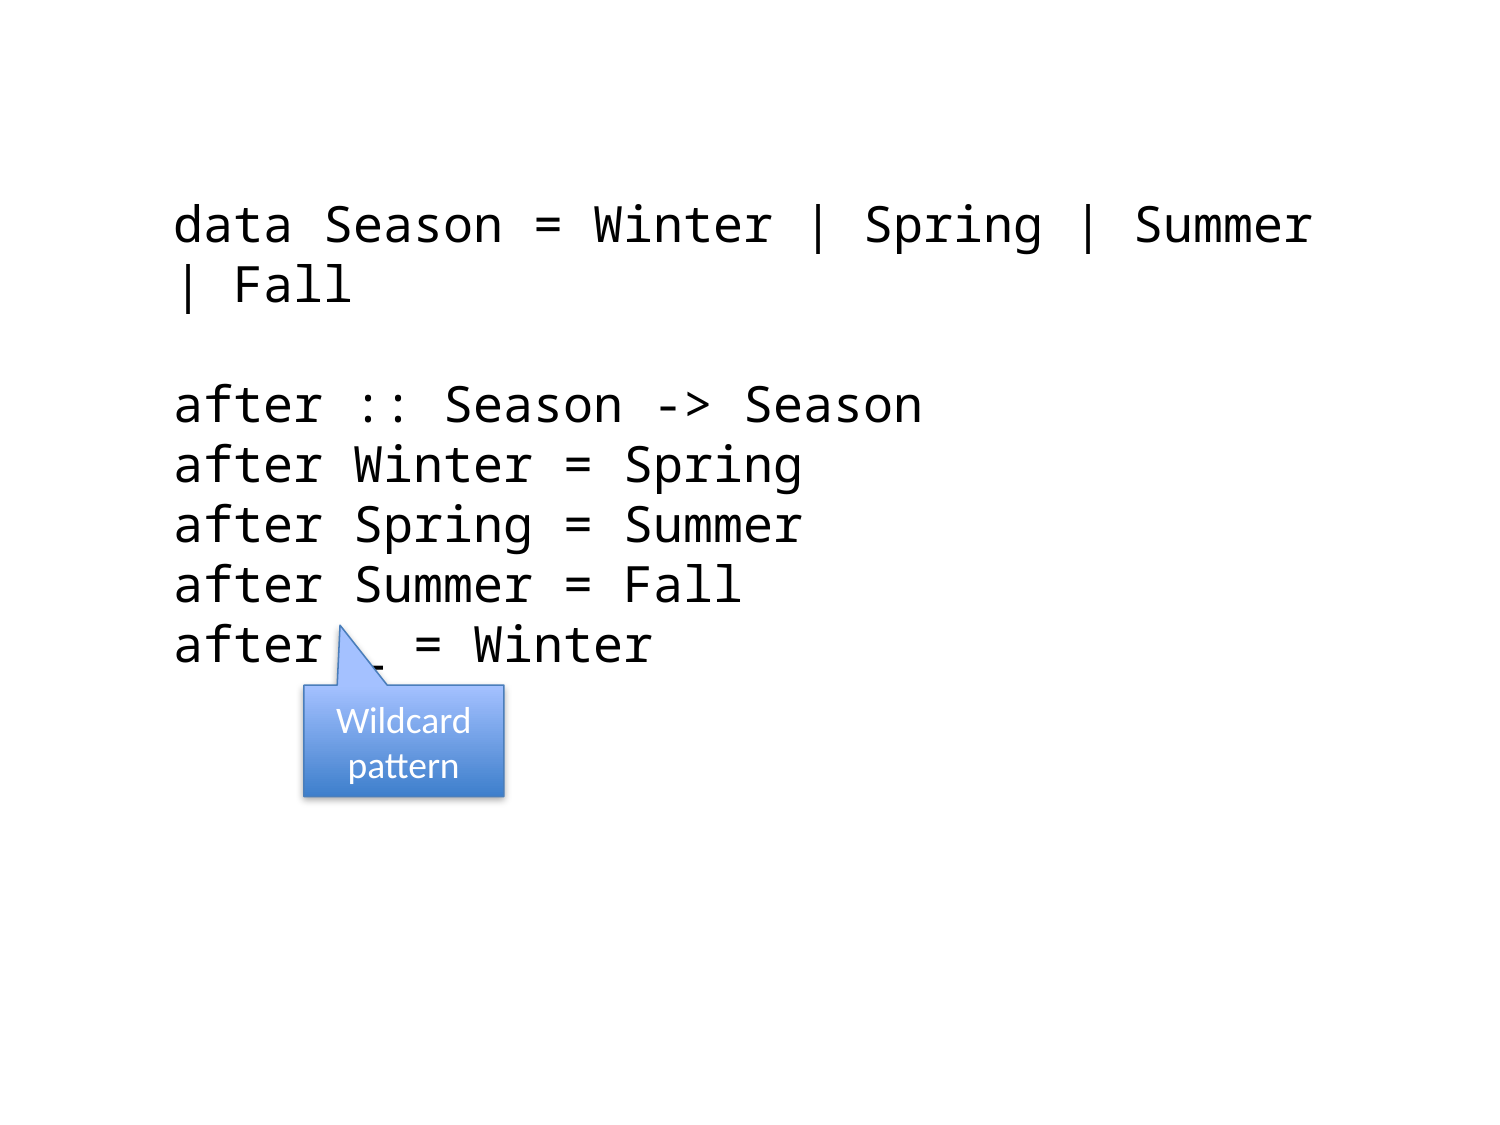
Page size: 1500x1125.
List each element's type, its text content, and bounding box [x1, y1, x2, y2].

text_box data Season = Winter | Spring | Summer | Fall after :: Season -> Season after Winter = Spring after Spring = Summer after Summer = Fall after _ = Winter [158, 185, 1356, 741]
text_box Wildcard pattern [303, 624, 505, 798]
